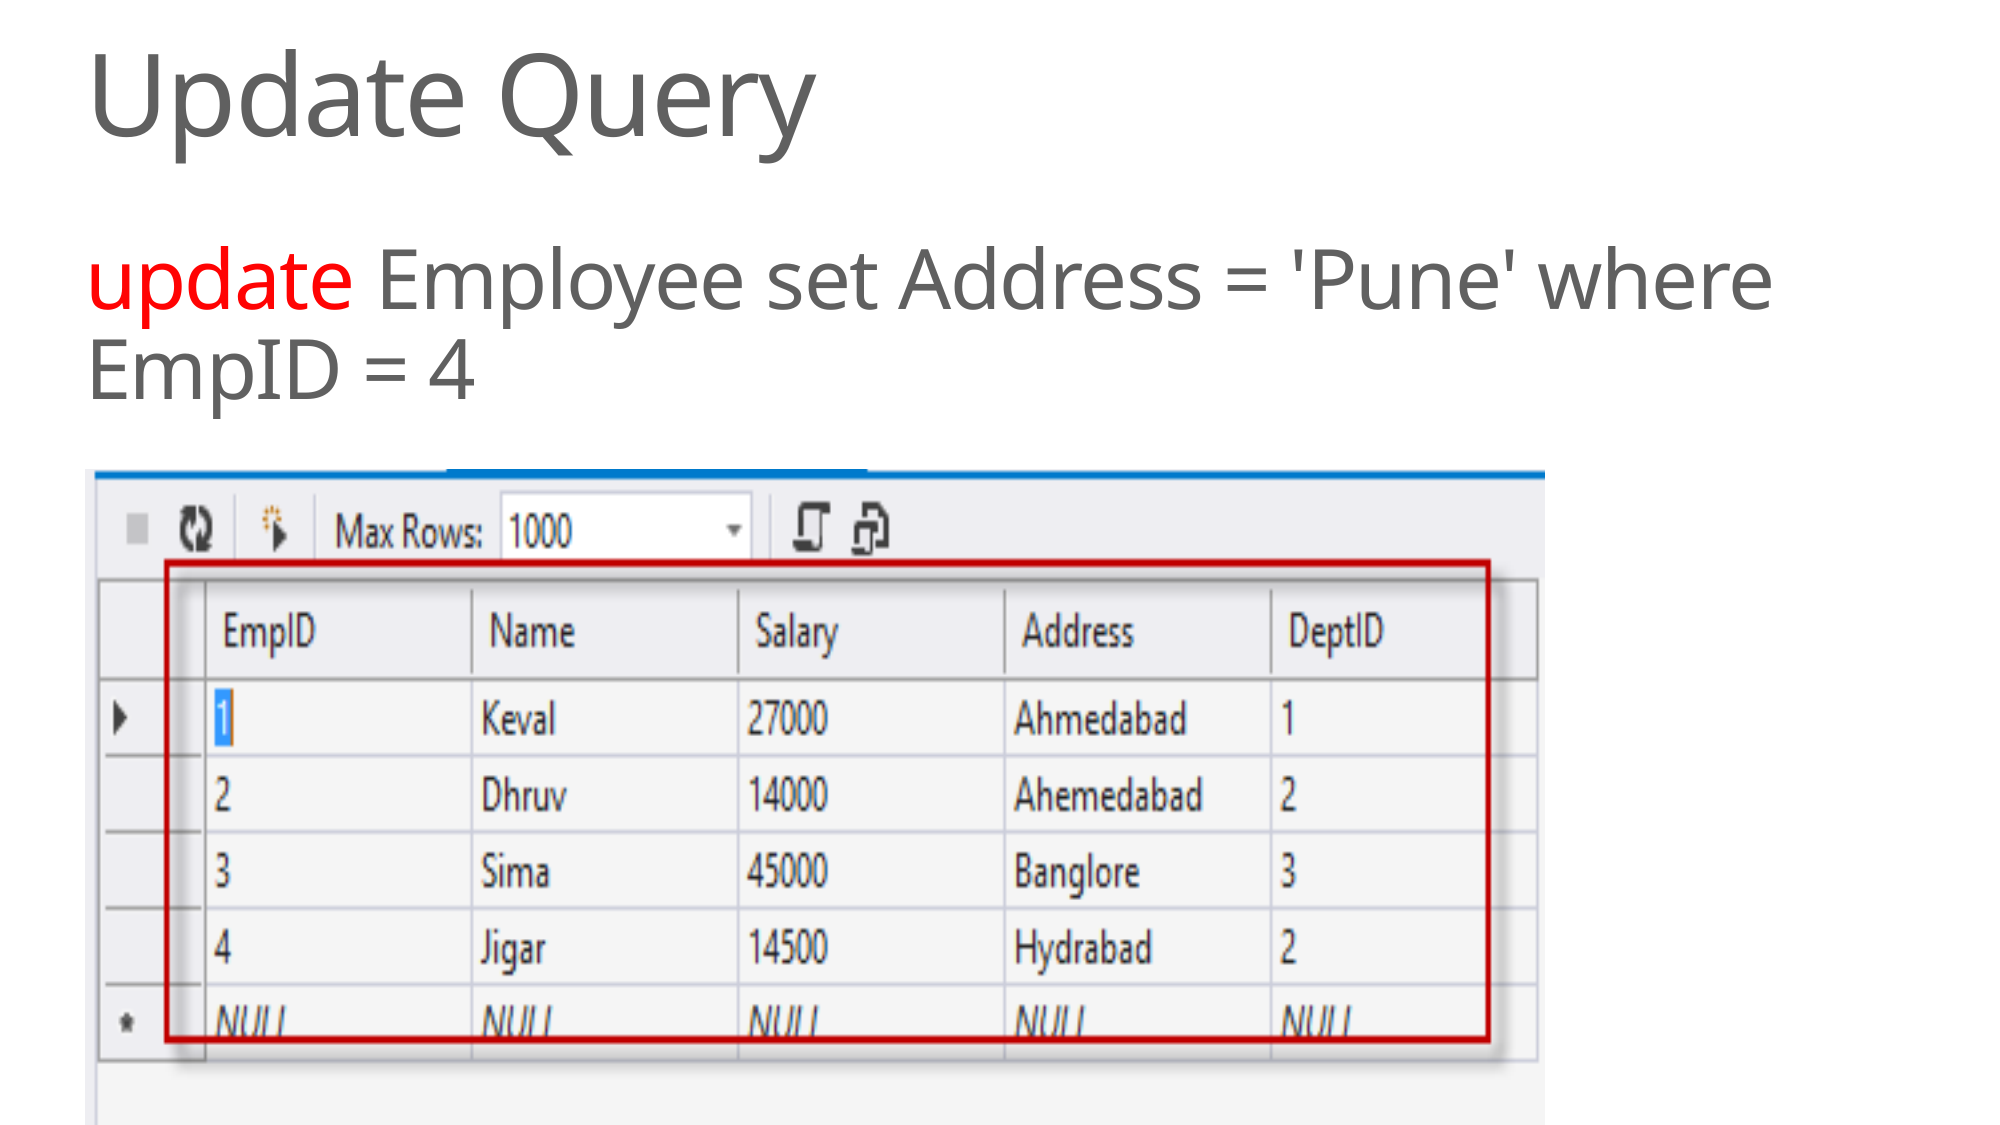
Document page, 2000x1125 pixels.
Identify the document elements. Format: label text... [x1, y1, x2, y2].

picture [84, 468, 1545, 1125]
title Update Query [85, 37, 1914, 162]
list update Employee set Address = 'Pune' where EmpID = 4 [85, 237, 1914, 420]
